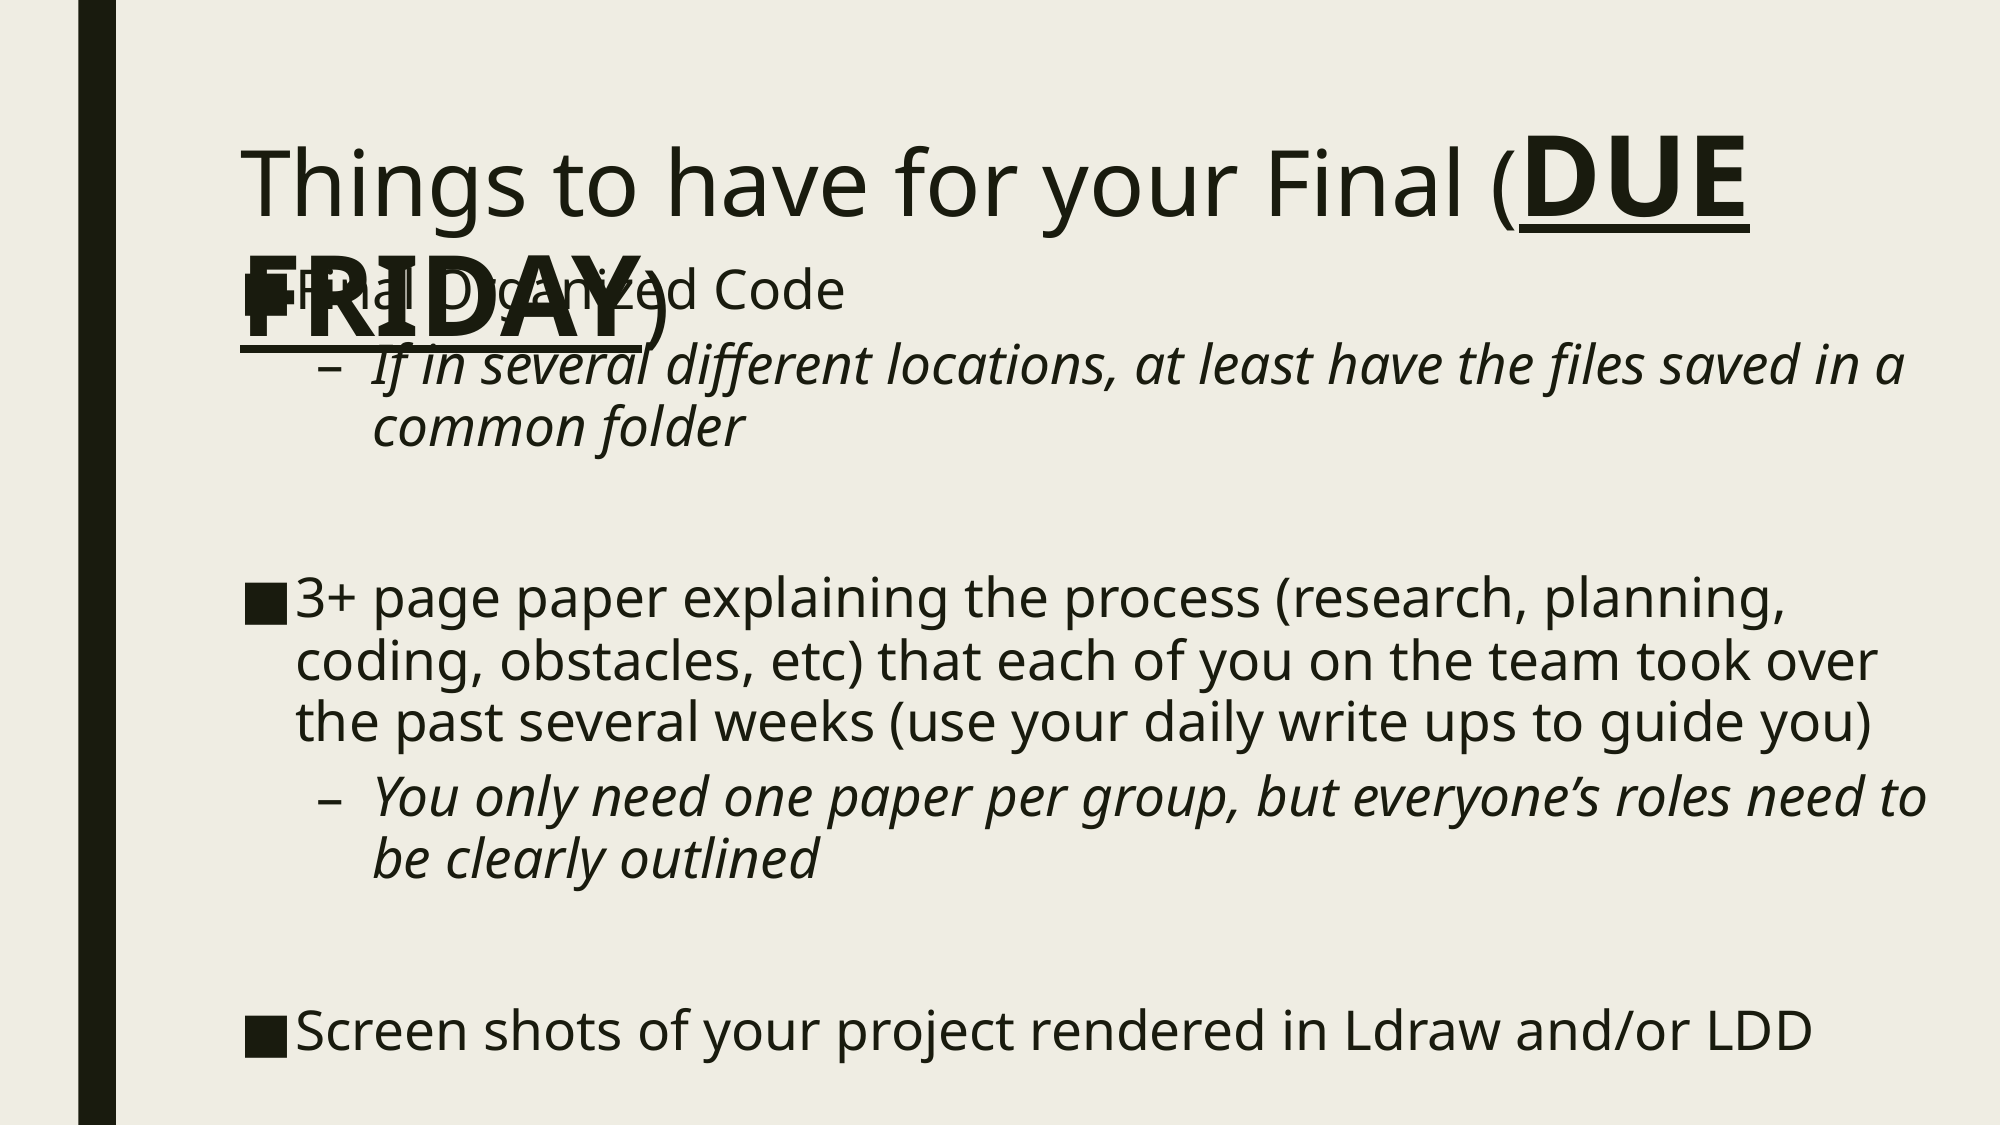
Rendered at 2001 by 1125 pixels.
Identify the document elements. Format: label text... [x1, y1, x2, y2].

title Things to have for your Final (DUE FRIDAY) [225, 112, 1985, 357]
list Final Organized Code If in several different locations, at least have the files saved in a common folder 3+ page paper explaining the process (research, planning, coding, obstacles, etc) that each of you on the team took over the past several weeks (use your daily write ups to guide you) You only need one paper per group, but everyone’s roles need to be clearly outlined Screen shots of your project rendered in Ldraw and/or LDD [225, 252, 1963, 1085]
